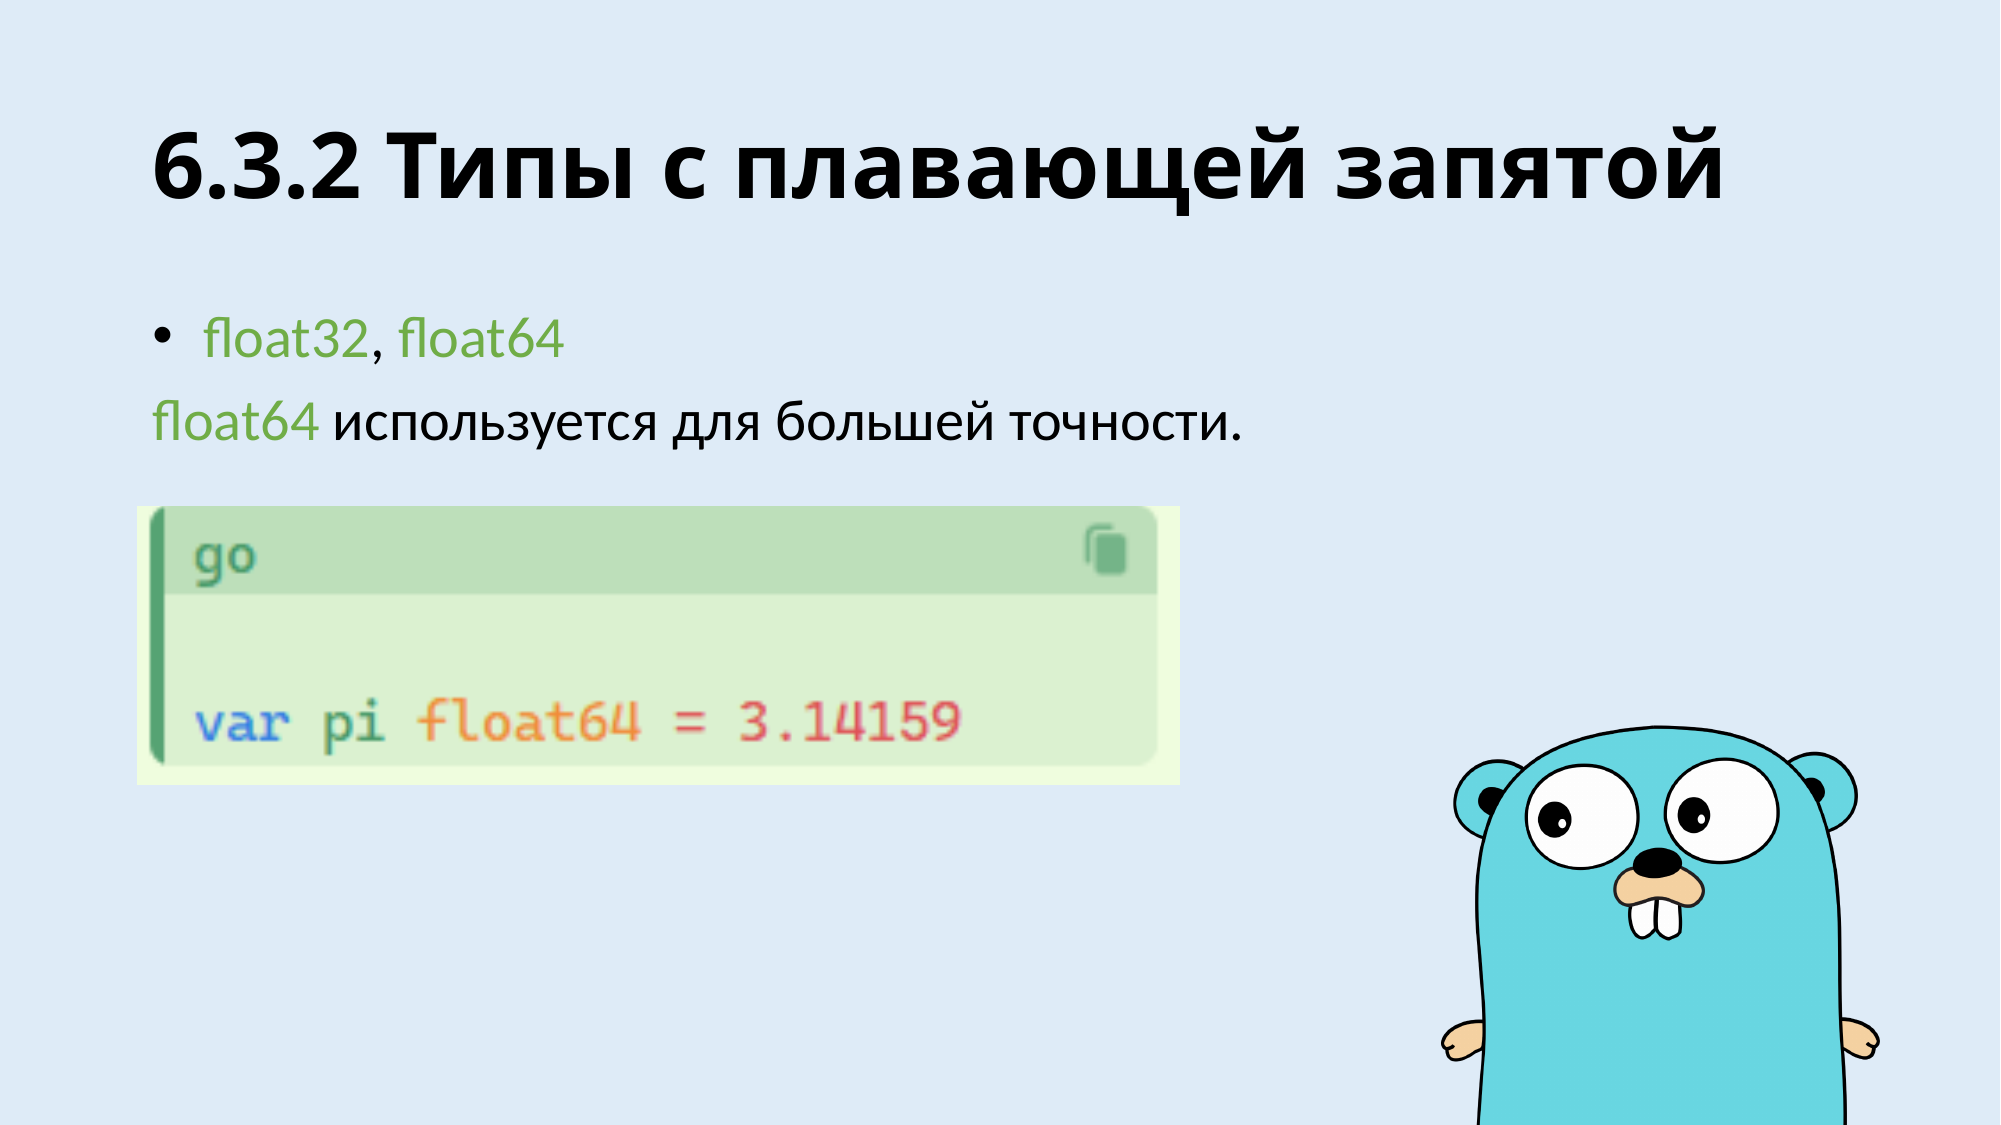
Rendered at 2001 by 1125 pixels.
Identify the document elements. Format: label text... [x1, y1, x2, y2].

picture [137, 506, 1180, 785]
list float32, float64 float64 используется для большей точности. [137, 299, 1863, 1014]
title 6.3.2 Типы с плавающей запятой [137, 59, 1863, 278]
picture [1440, 725, 1881, 1125]
